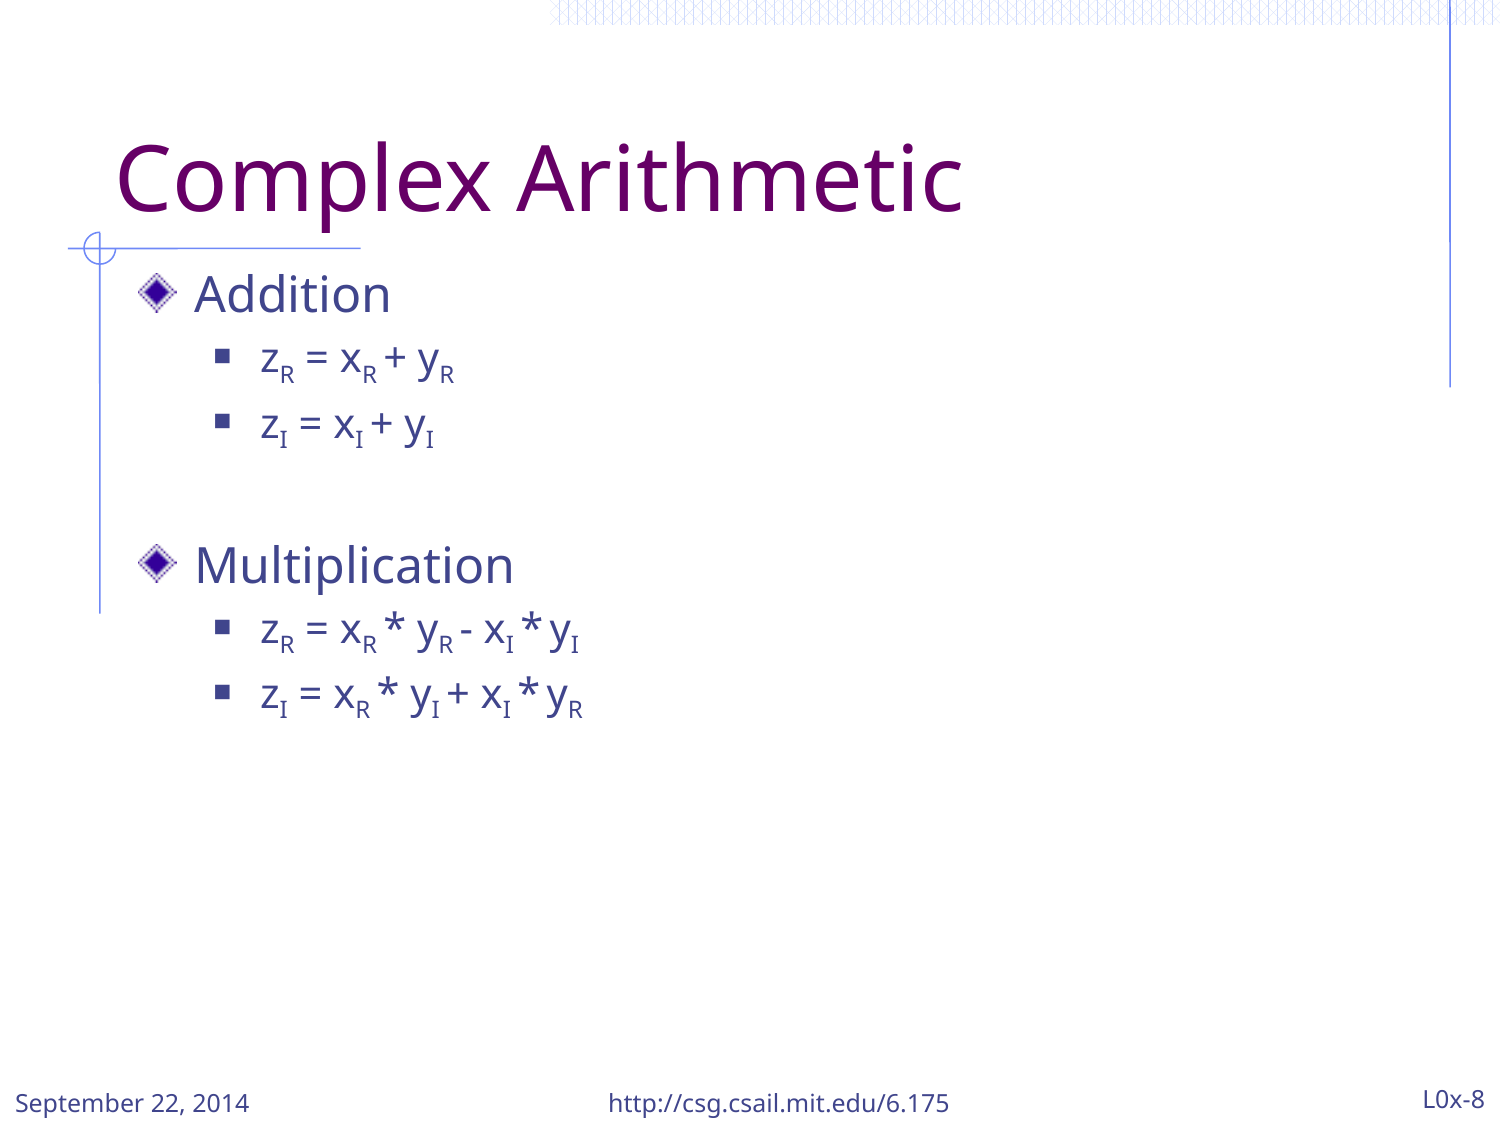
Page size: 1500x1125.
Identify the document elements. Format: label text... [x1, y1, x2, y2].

title Complex Arithmetic [99, 49, 1376, 238]
slide_number L0x-8 [1187, 1049, 1500, 1125]
footer http://csg.csail.mit.edu/6.175 [508, 1049, 1051, 1125]
picture [138, 544, 177, 583]
list Addition zR = xR + yR zI = xI + yI Multiplication zR = xR * yR - xI * yI zI = xR * yI + xI * yR [122, 255, 1399, 750]
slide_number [0, 1049, 313, 1125]
picture [138, 273, 177, 313]
